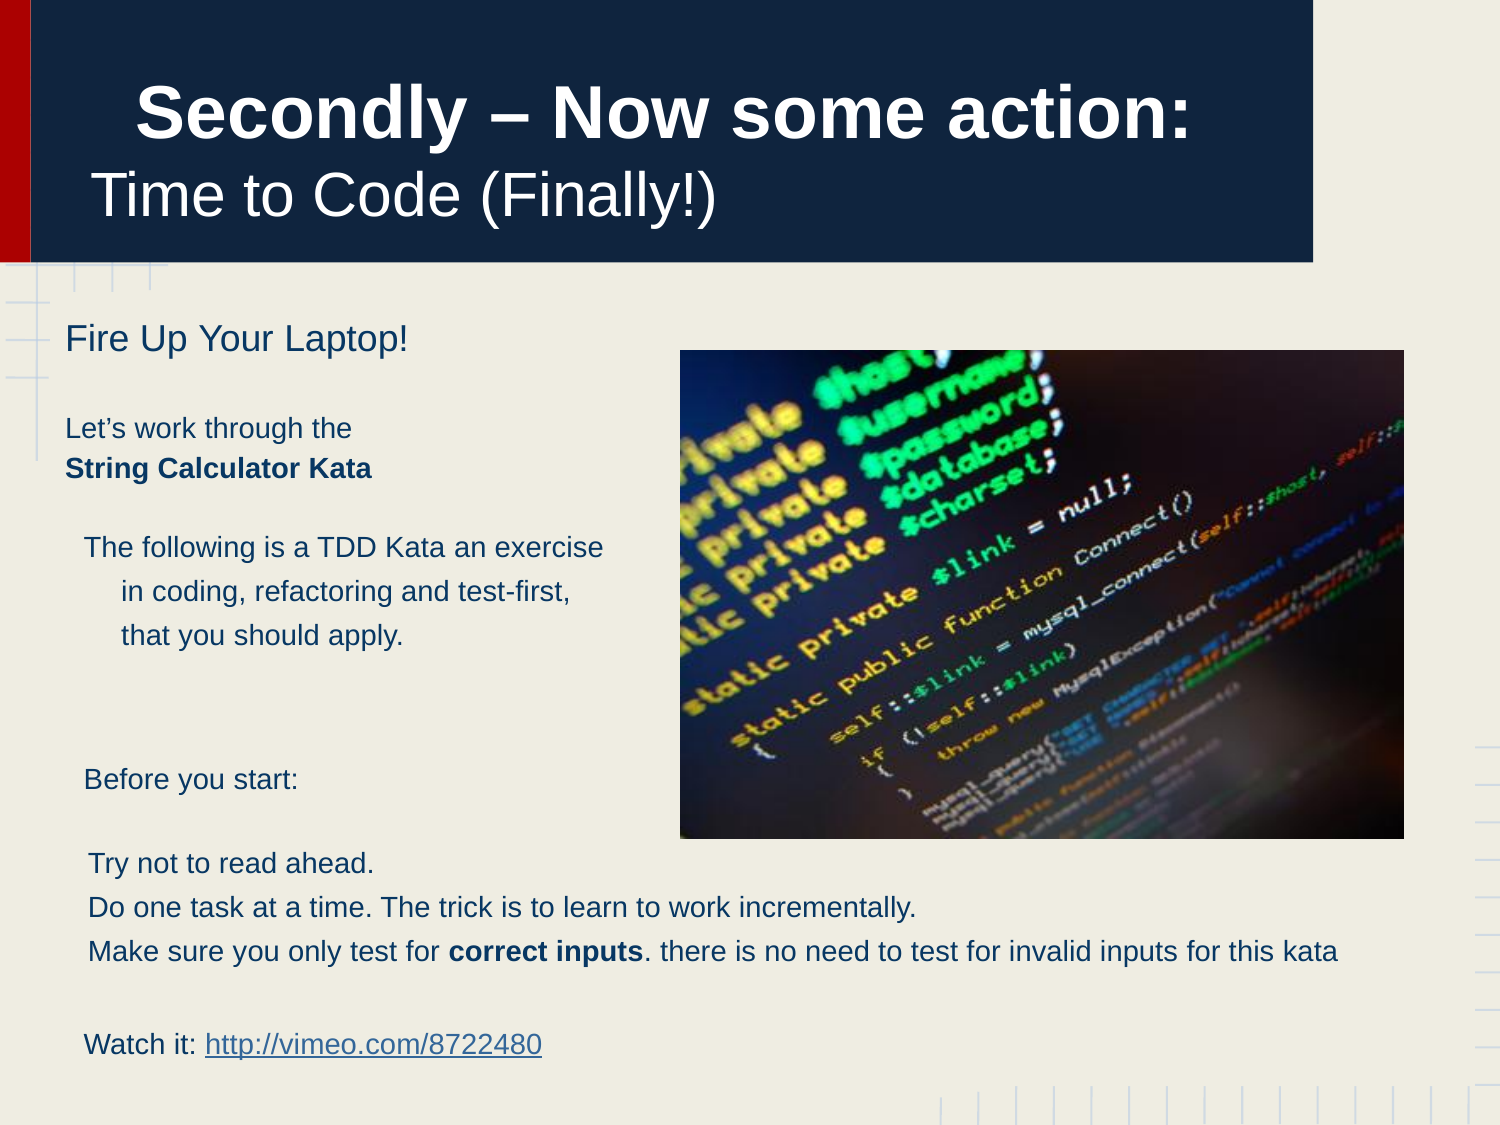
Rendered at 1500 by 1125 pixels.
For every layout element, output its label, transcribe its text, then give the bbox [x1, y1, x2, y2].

list Fire Up Your Laptop! Let’s work through the String Calculator Kata The following is a TDD Kata an exercise in coding, refactoring and test-first, that you should apply. Before you start: Try not to read ahead. Do one task at a time. The trick is to learn to work incrementally. Make sure you only test for correct inputs. there is no need to test for invalid inputs for this kata Watch it: http://vimeo.com/8722480 [50, 292, 1475, 1087]
picture [680, 349, 1404, 839]
title Secondly – Now some action: Time to Code (Finally!) [75, 22, 1500, 244]
